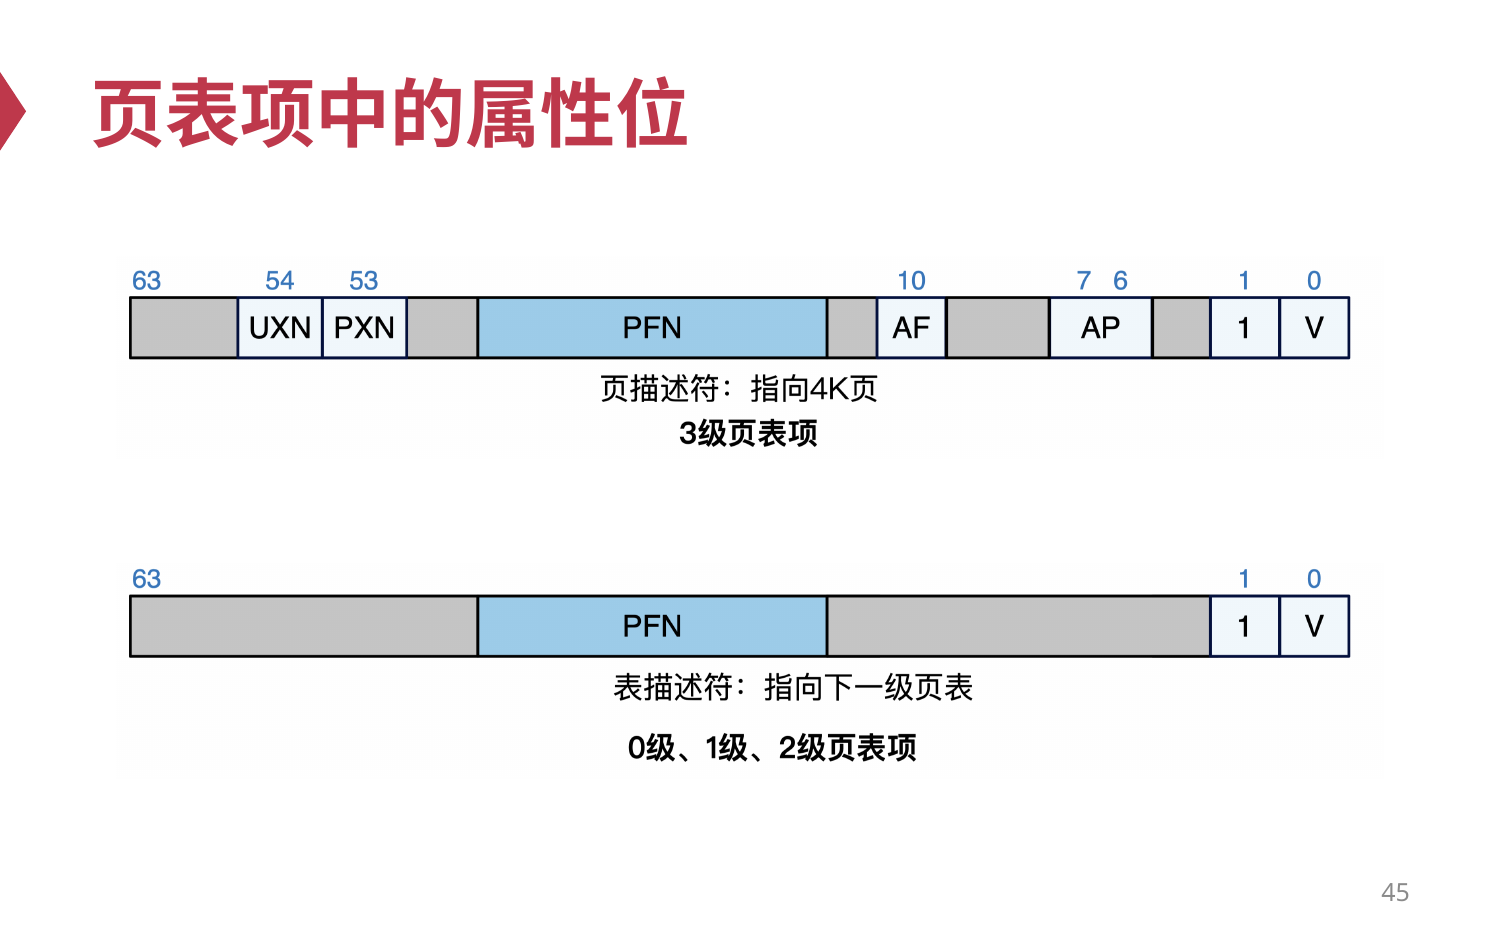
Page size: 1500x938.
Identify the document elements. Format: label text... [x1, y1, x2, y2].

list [115, 255, 1385, 460]
slide_number 45 [1074, 868, 1425, 919]
picture [115, 562, 1385, 779]
title 页表项中的属性位 [75, 37, 1425, 186]
